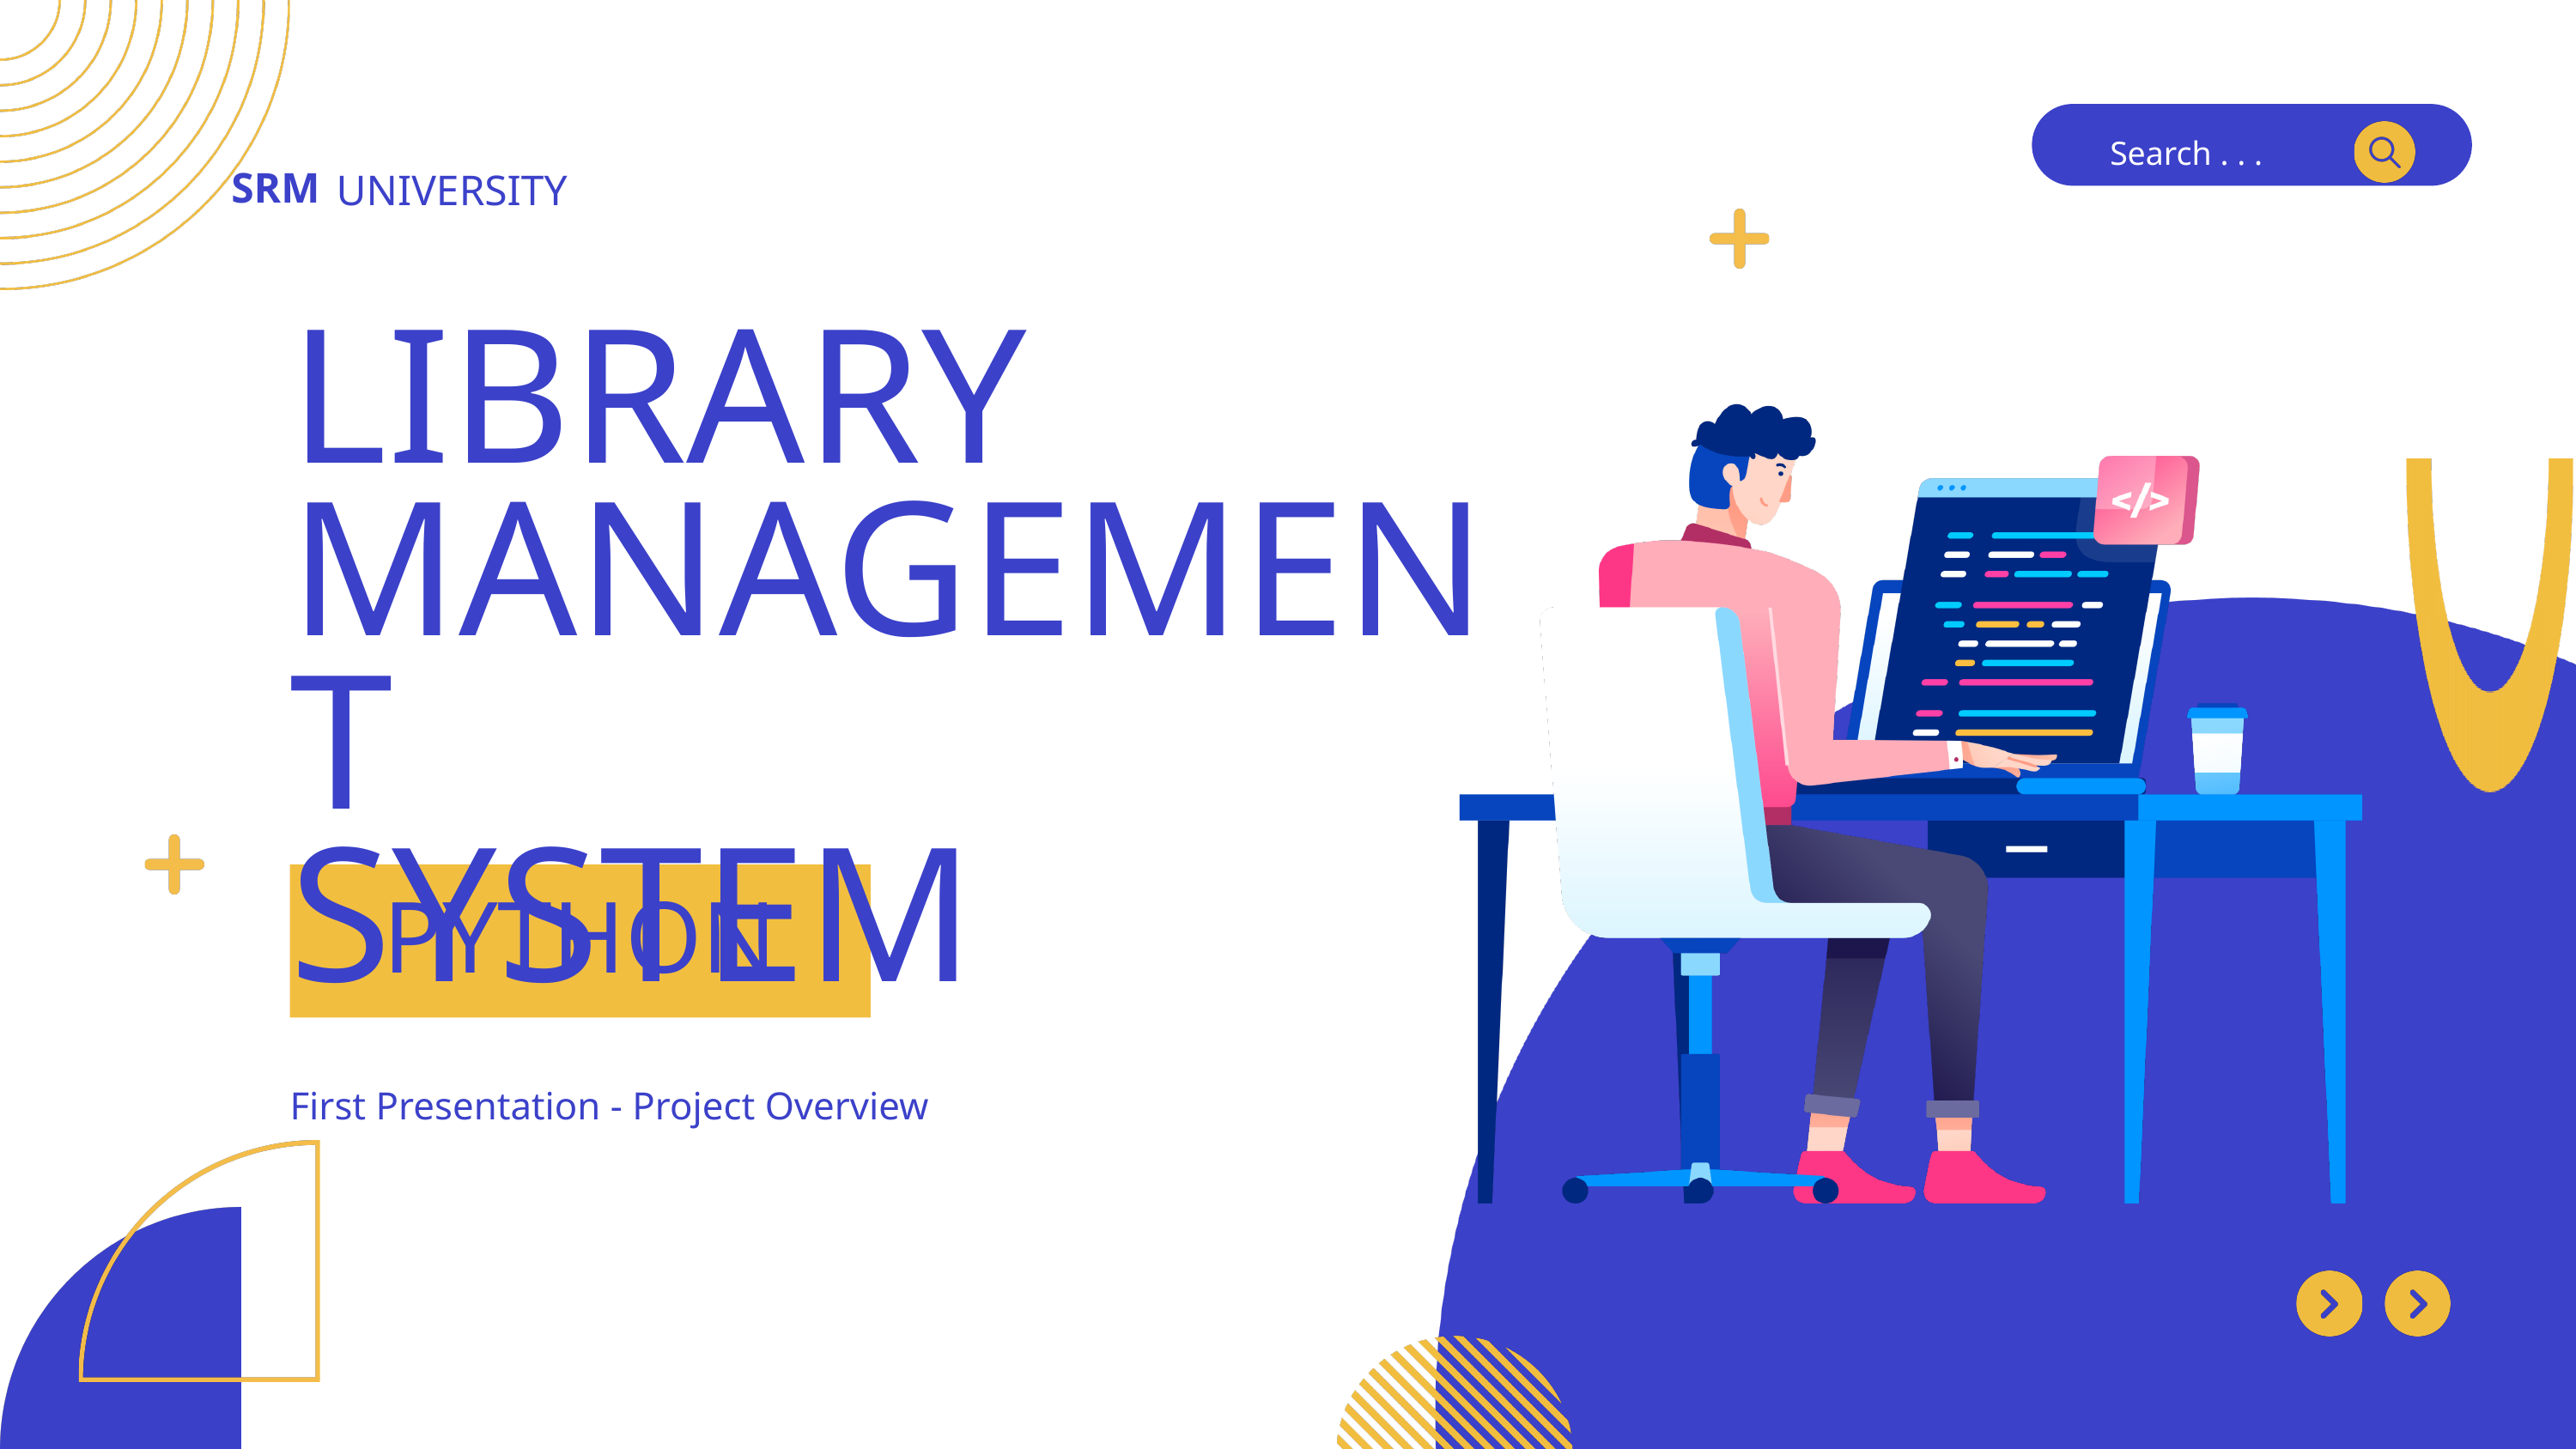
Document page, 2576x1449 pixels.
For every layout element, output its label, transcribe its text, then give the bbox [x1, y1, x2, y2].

text_box SRM [112, 154, 320, 212]
text_box [0, 1207, 241, 1449]
text_box [2409, 1289, 2427, 1319]
text_box [2354, 121, 2415, 183]
text_box First Presentation - Project Overview [289, 1070, 1335, 1127]
text_box [2368, 136, 2401, 169]
text_box [144, 834, 204, 894]
text_box [2320, 1289, 2338, 1319]
text_box PYTHON [307, 900, 853, 993]
text_box [1336, 1336, 1573, 1449]
text_box [0, 0, 290, 290]
text_box LIBRARY MANAGEMENT SYSTEM [289, 327, 1536, 1020]
text_box [78, 1140, 320, 1382]
text_box Search . . . [2110, 133, 2290, 173]
text_box [1435, 597, 2576, 1449]
text_box [2385, 1270, 2451, 1337]
text_box [2296, 1270, 2363, 1337]
text_box [2406, 458, 2573, 792]
text_box [1710, 209, 1770, 269]
text_box [1459, 401, 2363, 1204]
text_box UNIVERSITY [336, 156, 607, 215]
